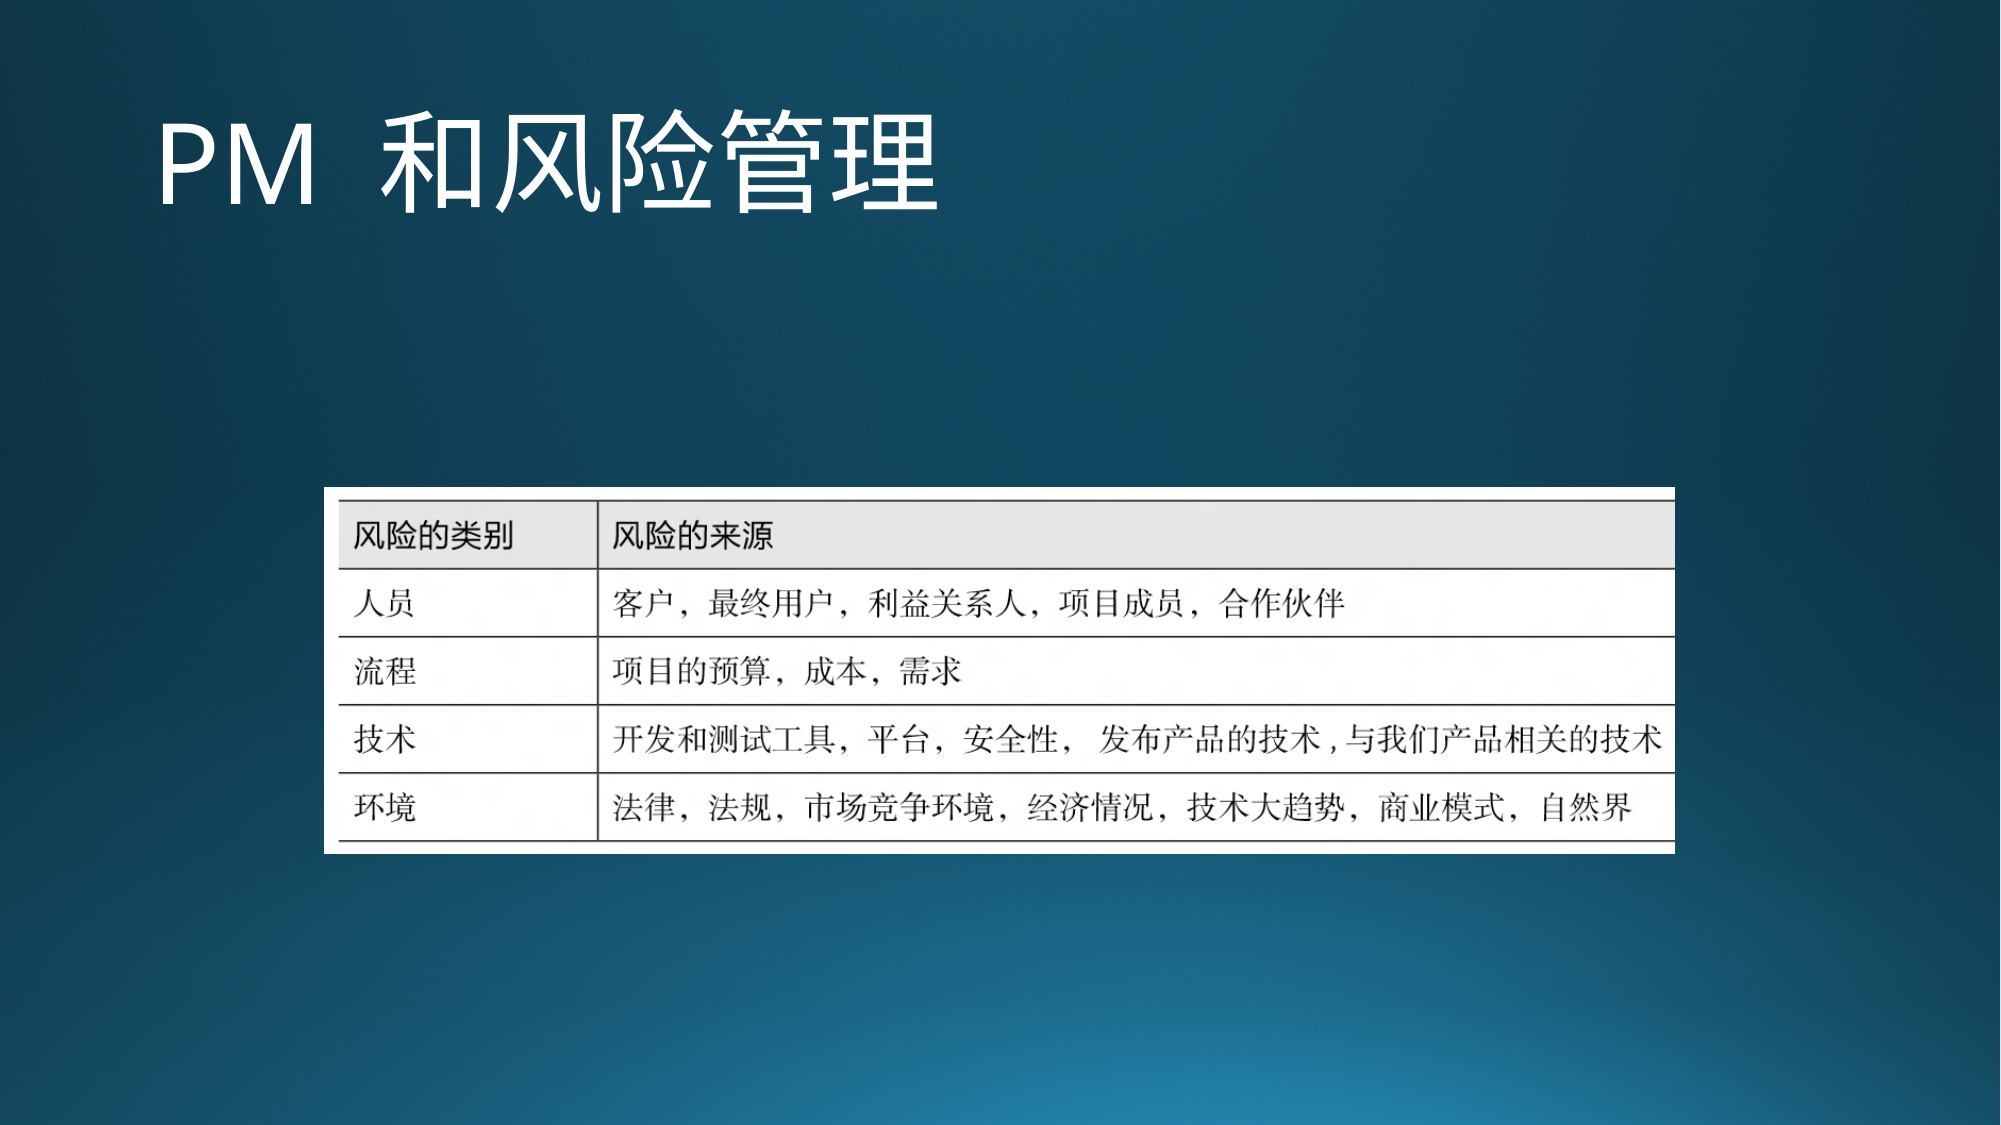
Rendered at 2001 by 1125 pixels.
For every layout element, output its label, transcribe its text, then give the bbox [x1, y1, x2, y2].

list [324, 487, 1675, 854]
title PM 和风险管理 [137, 59, 1863, 278]
picture [0, 0, 2001, 1125]
